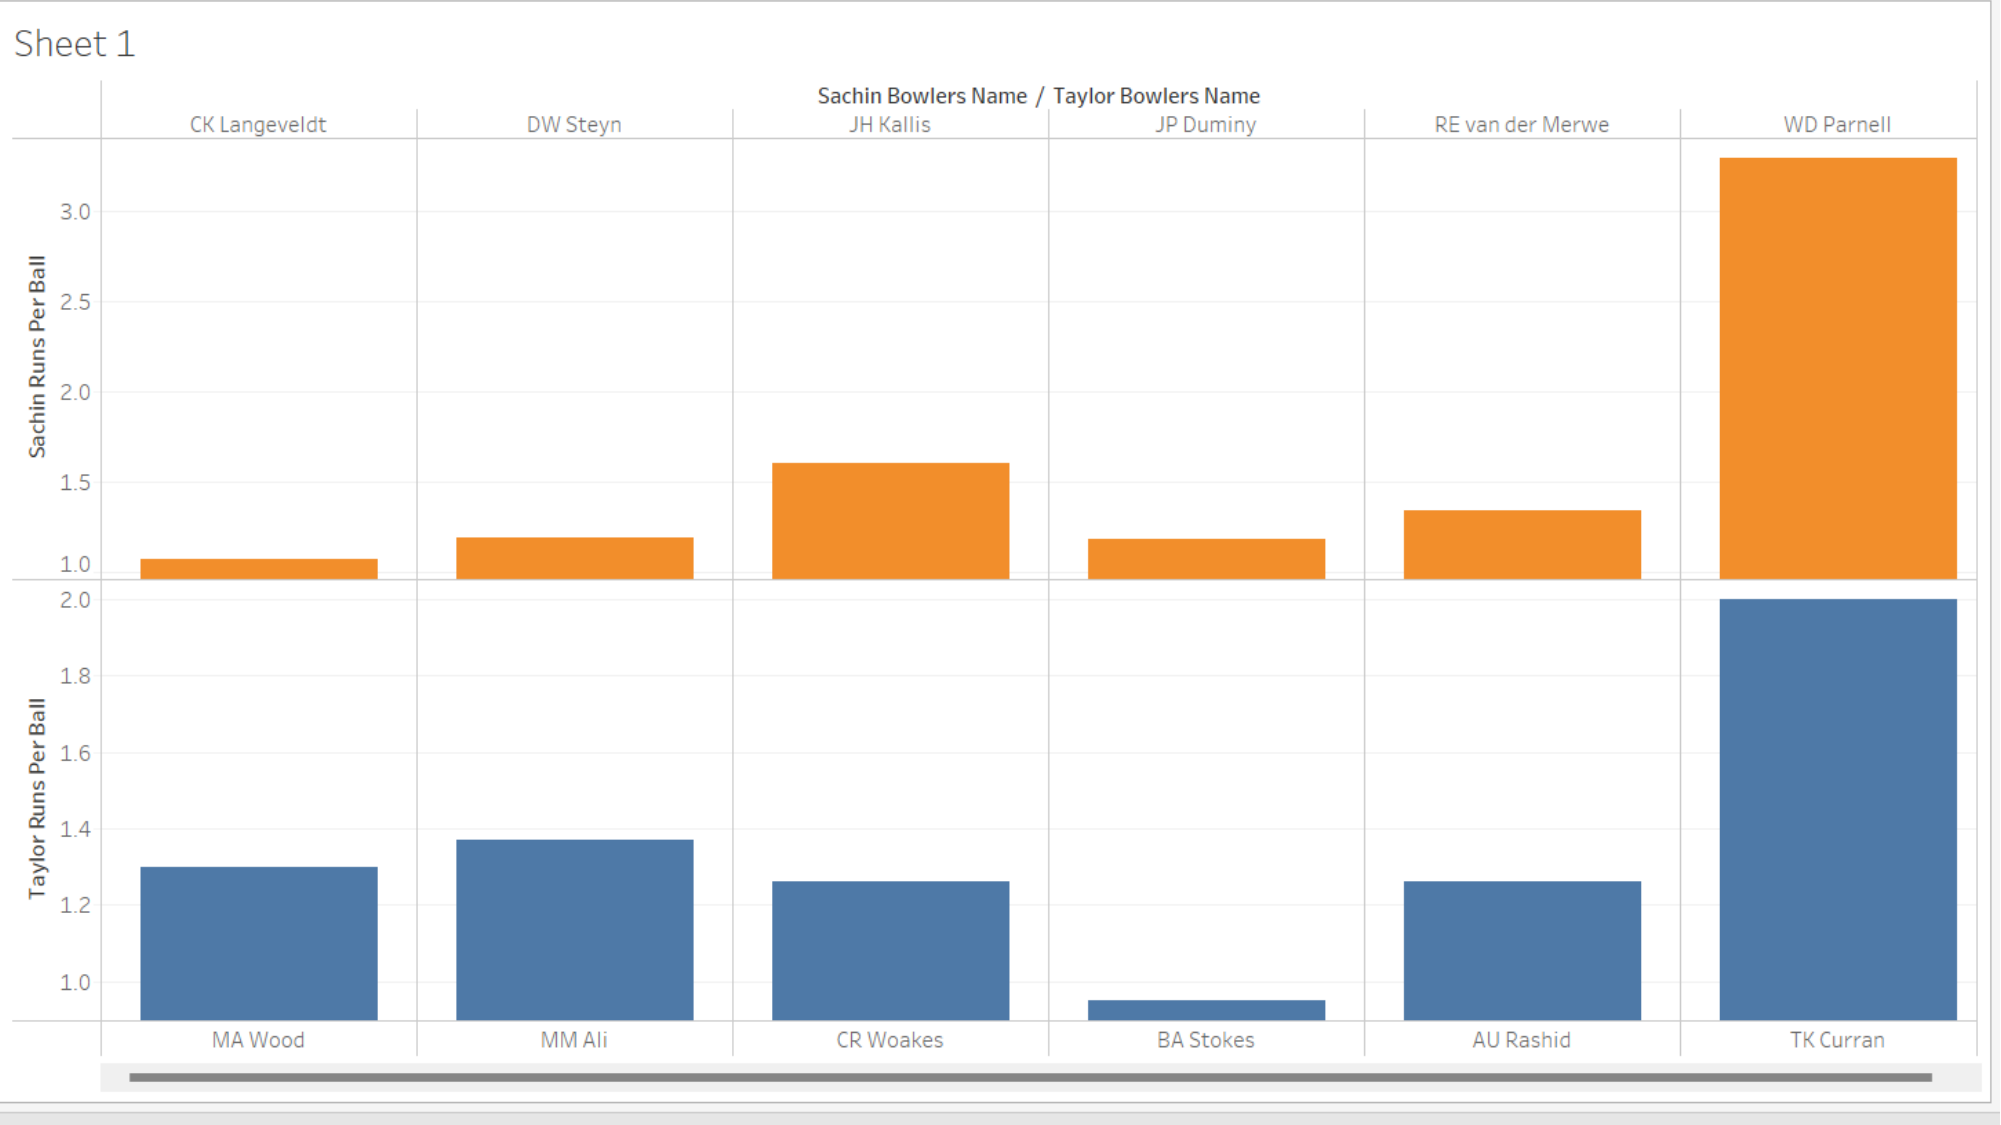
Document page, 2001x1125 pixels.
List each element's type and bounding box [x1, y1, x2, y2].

list [0, 0, 2000, 1125]
